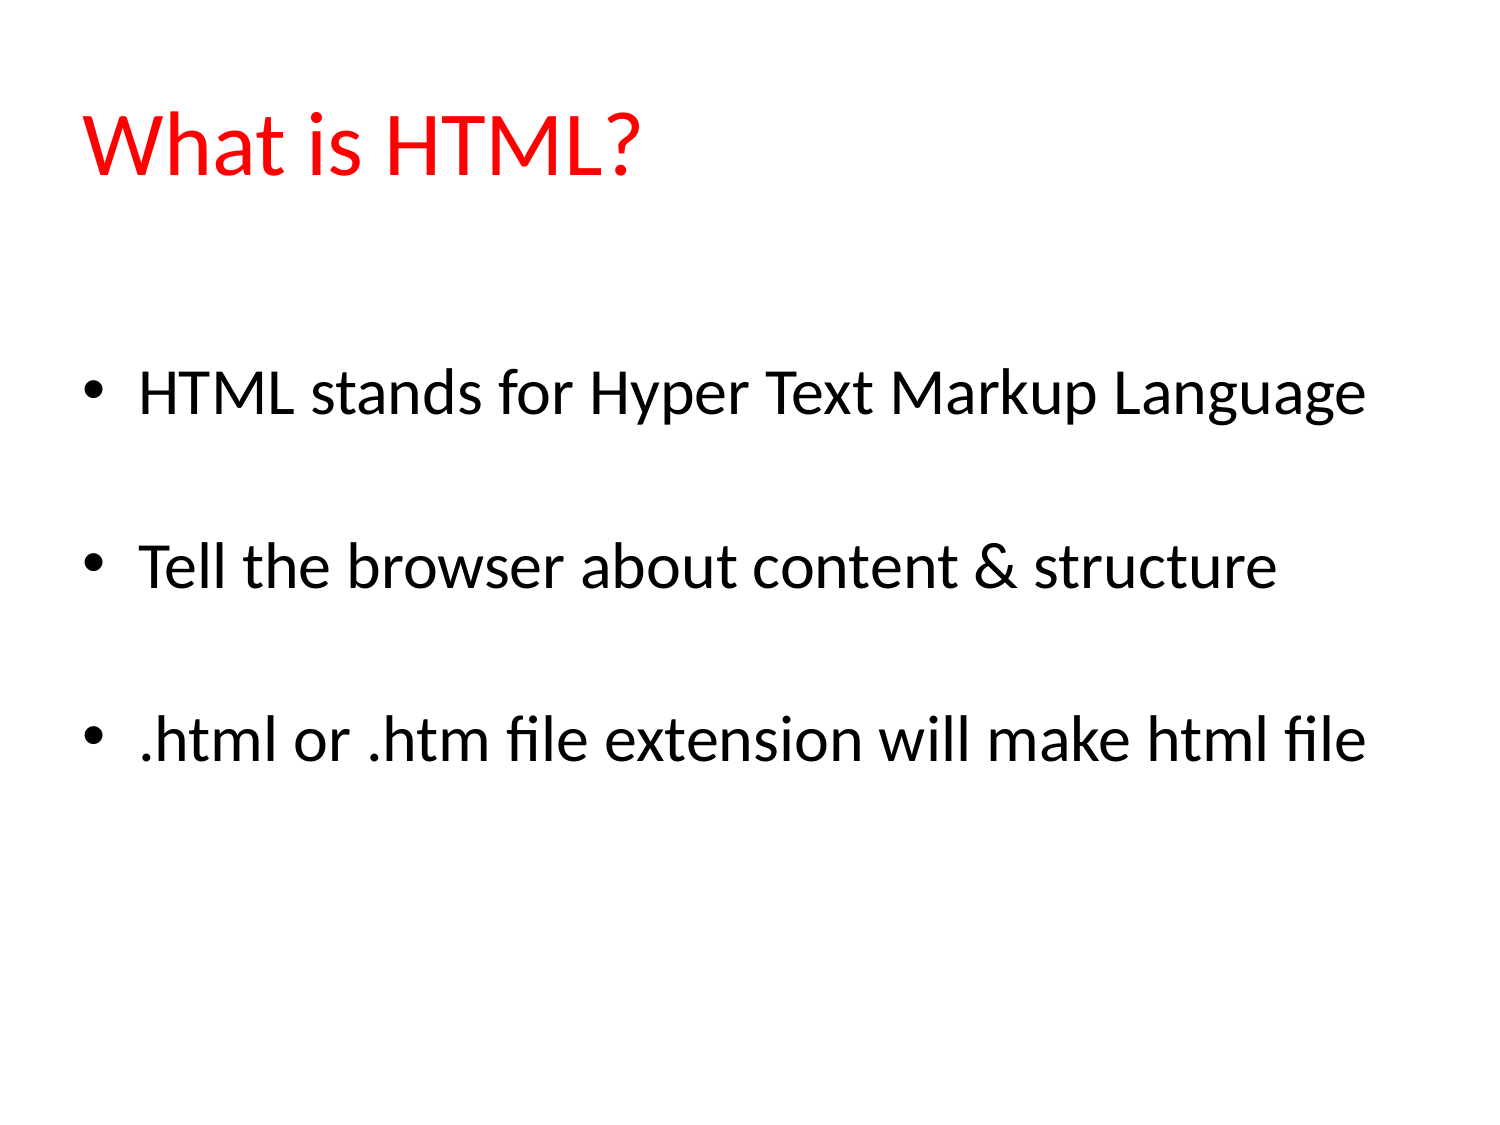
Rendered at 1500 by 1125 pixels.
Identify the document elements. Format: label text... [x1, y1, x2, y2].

title What is HTML? [74, 44, 1426, 234]
list HTML stands for Hyper Text Markup Language Tell the browser about content & structure .html or .htm file extension will make html file [74, 261, 1426, 1006]
